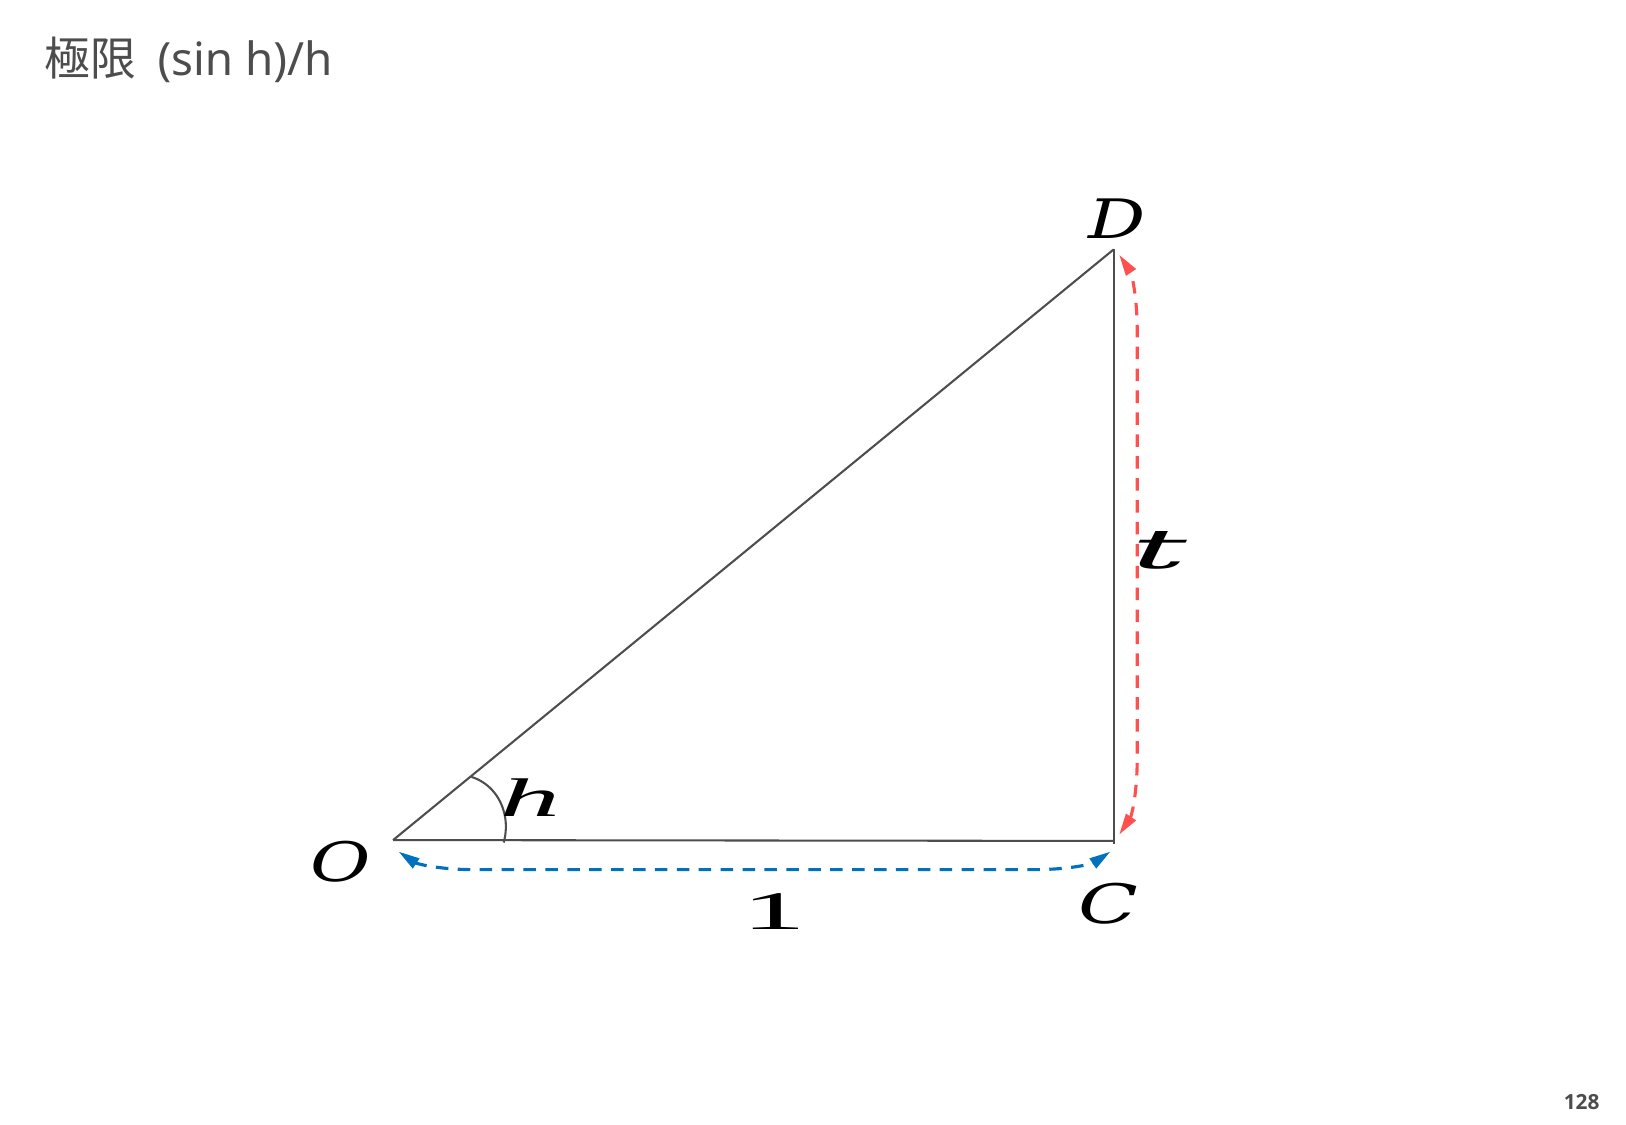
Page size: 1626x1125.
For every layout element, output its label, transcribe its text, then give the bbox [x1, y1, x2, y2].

text_box [399, 851, 1110, 871]
text_box [1120, 255, 1138, 835]
slide_number 127 [1220, 1081, 1600, 1124]
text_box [392, 249, 1113, 839]
title 極限 (sin h)/h [44, 25, 1581, 90]
